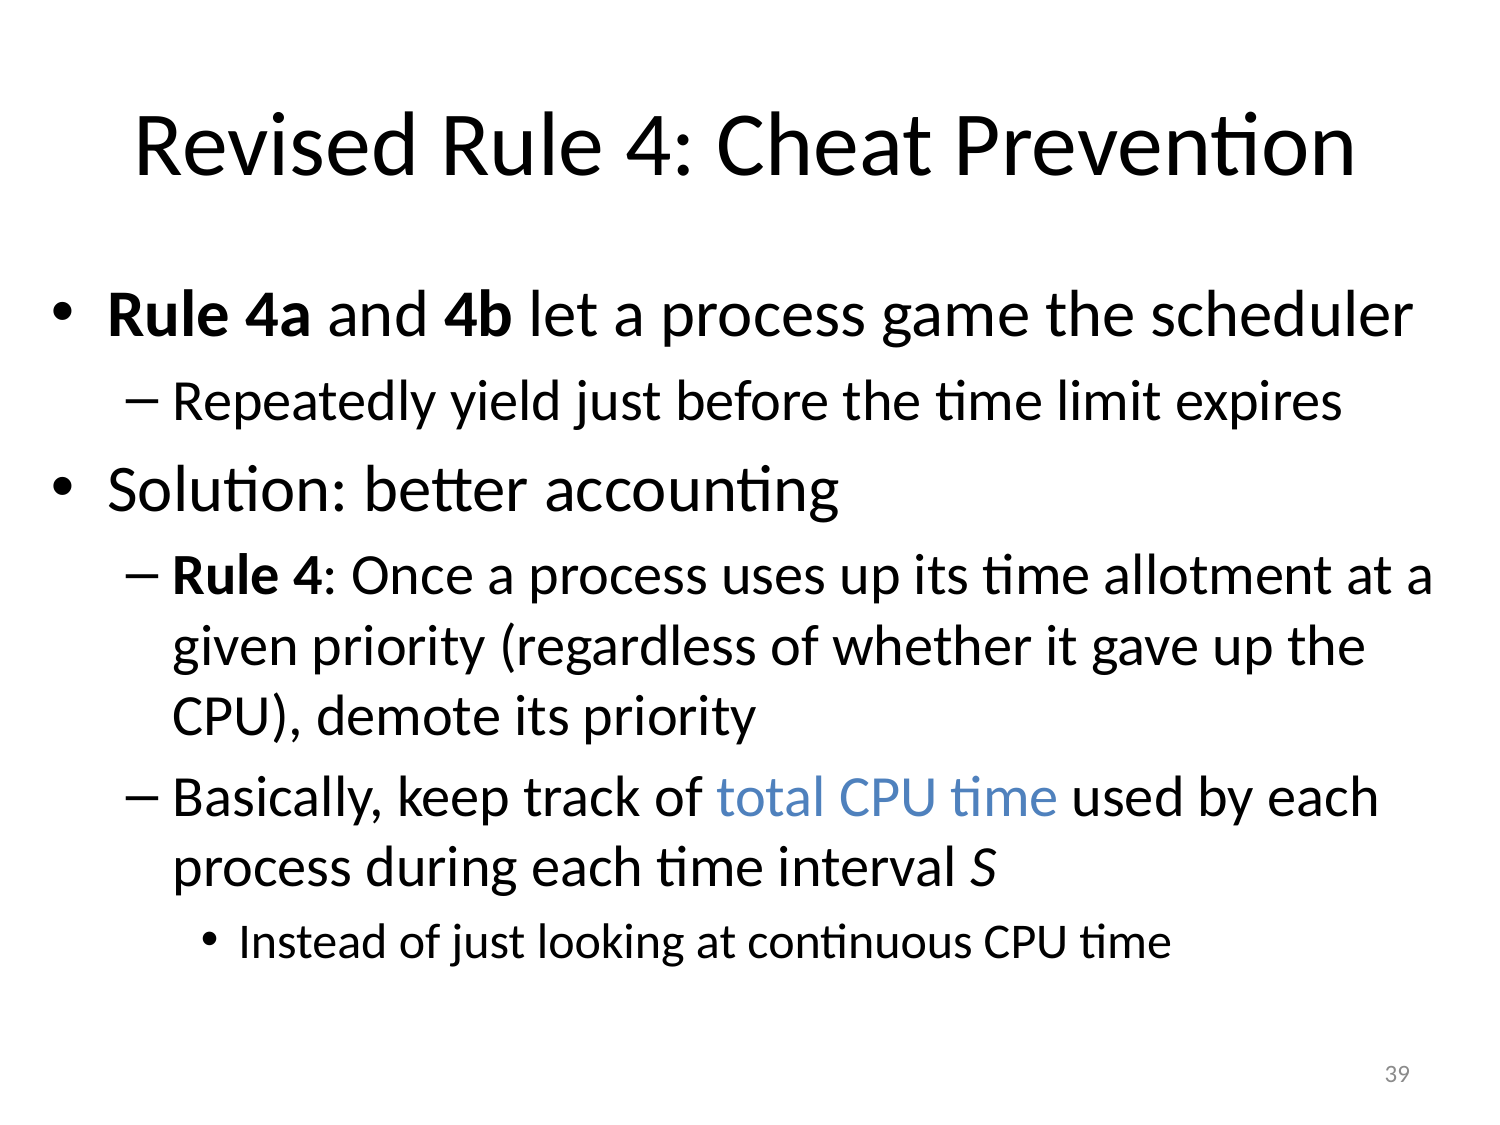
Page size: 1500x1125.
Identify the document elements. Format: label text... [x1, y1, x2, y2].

title Revised Rule 4: Cheat Prevention [38, 45, 1457, 233]
list Rule 4a and 4b let a process game the scheduler Repeatedly yield just before the time limit expires Solution: better accounting Rule 4: Once a process uses up its time allotment at a given priority (regardless of whether it gave up the CPU), demote its priority Basically, keep track of total CPU time used by each process during each time interval S Instead of just looking at continuous CPU time [35, 262, 1459, 1005]
slide_number 39 [1074, 1042, 1425, 1103]
